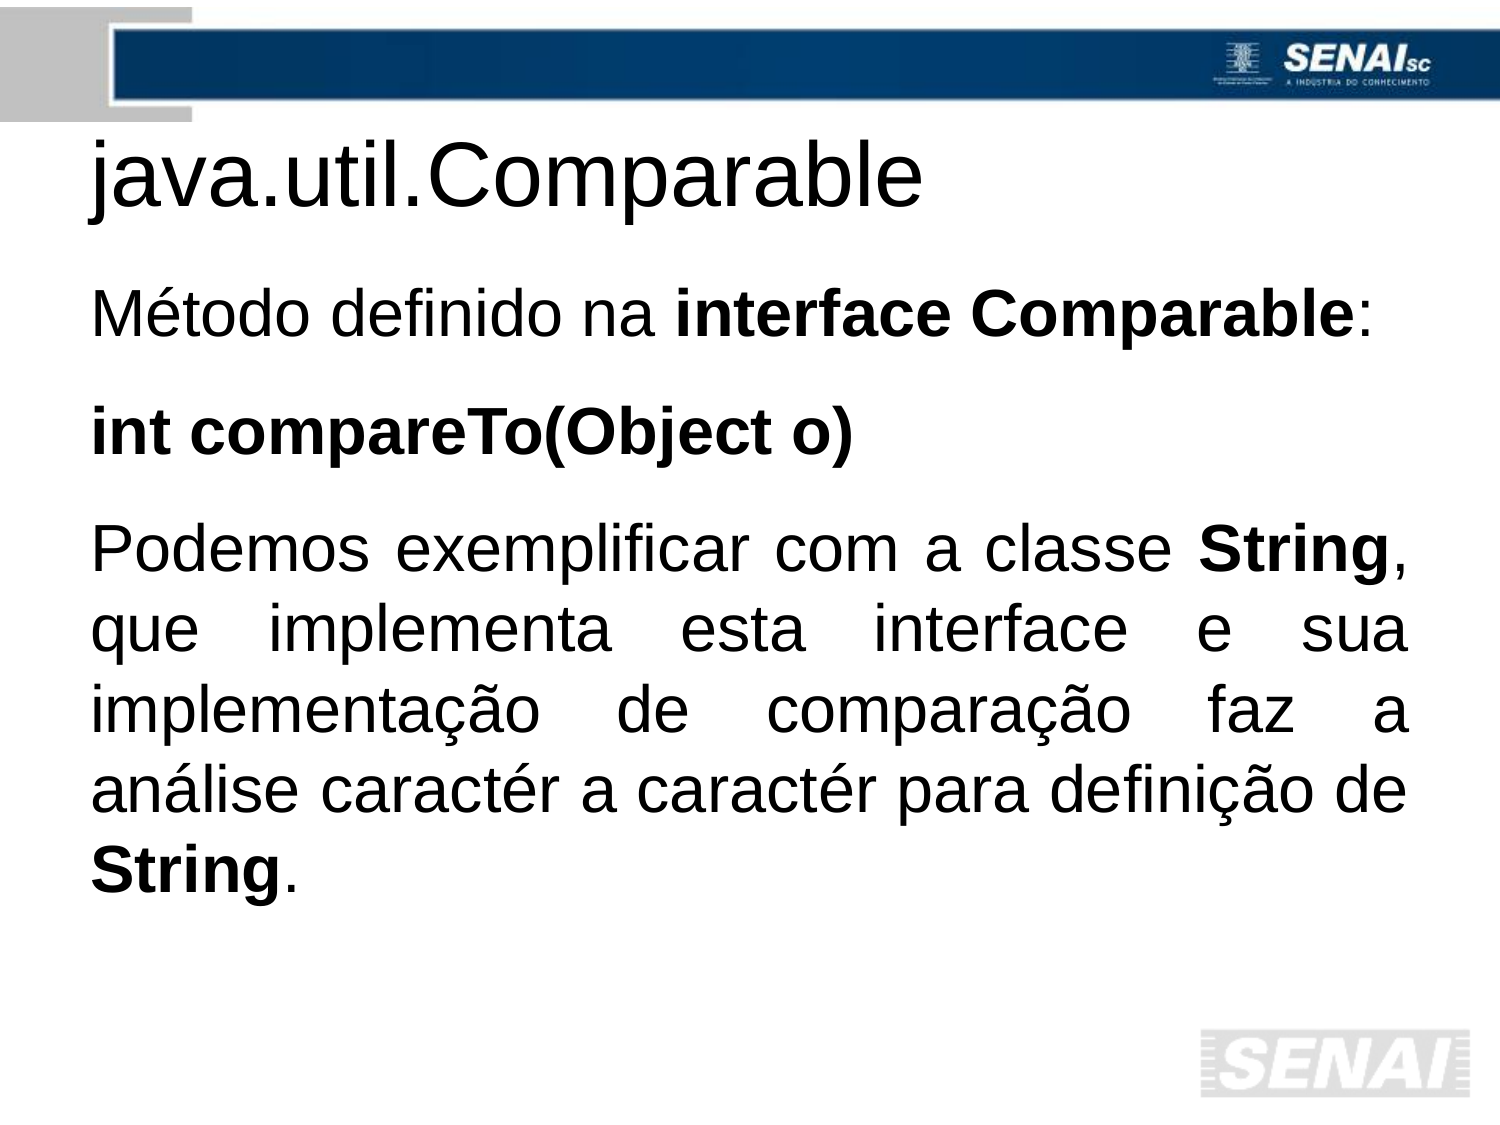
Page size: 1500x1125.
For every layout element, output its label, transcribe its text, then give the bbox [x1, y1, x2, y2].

title java.util.Comparable [75, 45, 1470, 233]
picture [0, 7, 1500, 122]
list Método definido na interface Comparable: int compareTo(Object o) Podemos exemplificar com a classe String, que implementa esta interface e sua implementação de comparação faz a análise caractér a caractér para definição de String. [75, 262, 1425, 1005]
